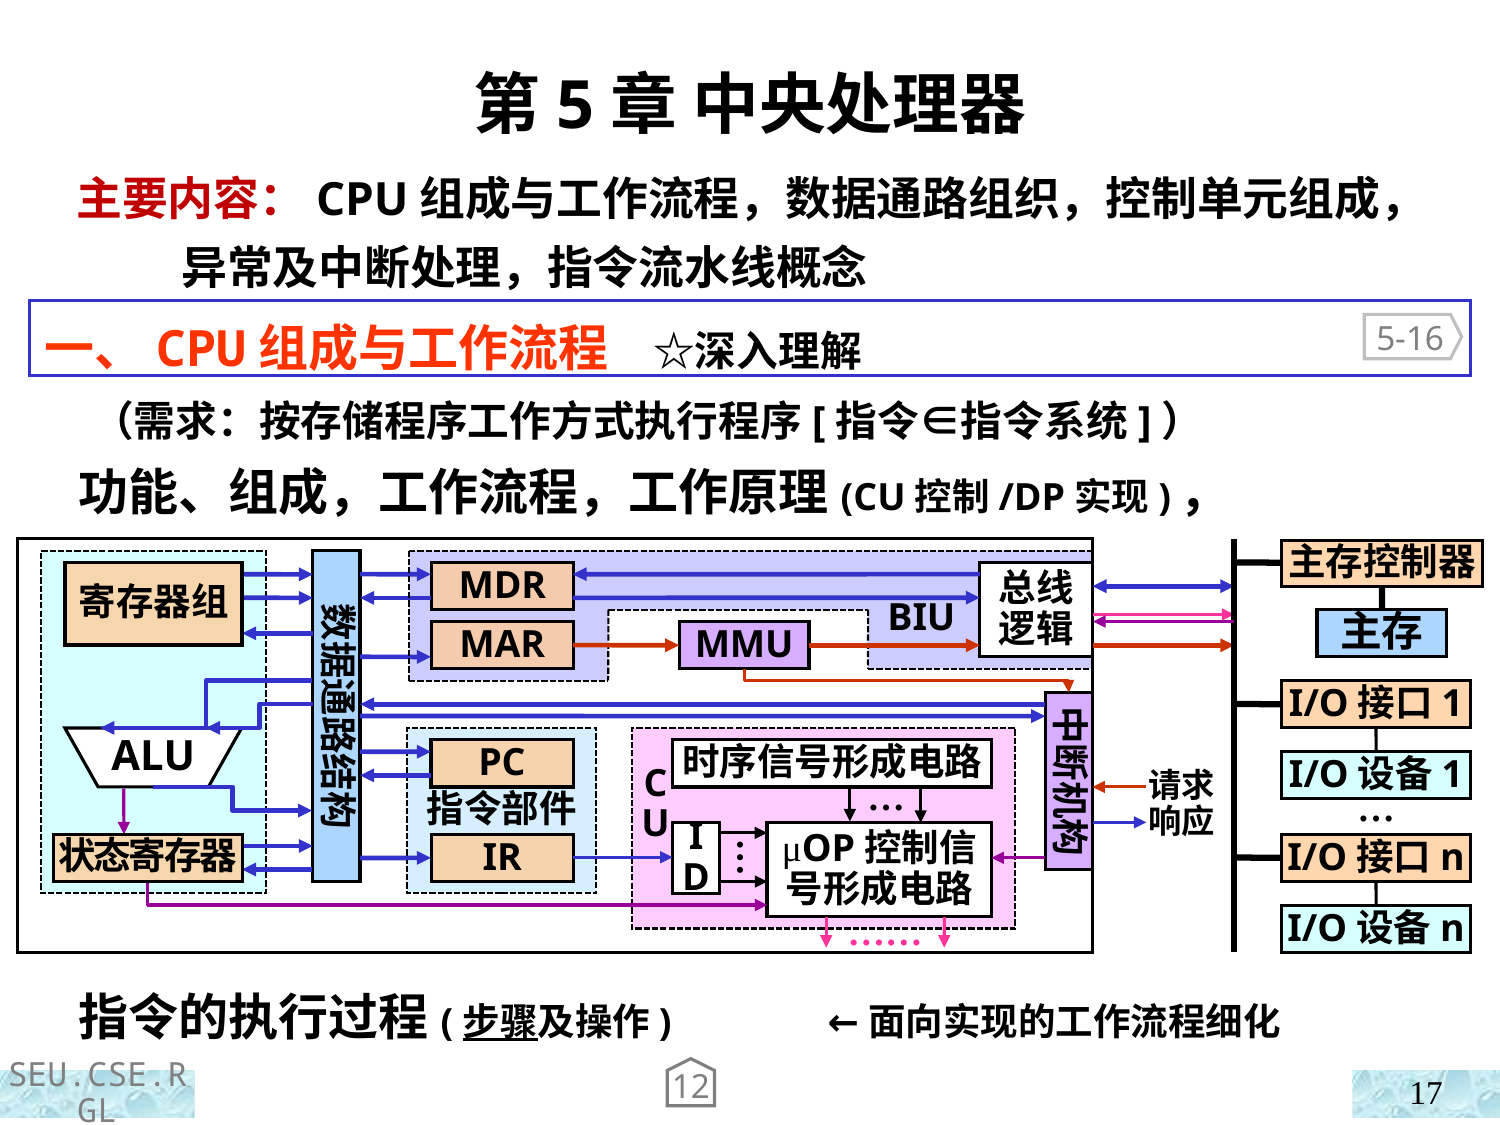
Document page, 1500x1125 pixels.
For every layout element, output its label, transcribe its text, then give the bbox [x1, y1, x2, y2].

text_box 5-16 [1364, 314, 1462, 359]
text_box 一、CPU组成与工作流程 ☆深入理解 （需求：按存储程序工作方式执行程序[指令∈指令系统]） 功能、组成，工作流程，工作原理(CU控制/DP实现)， 指令的执行过程(步骤及操作) ←面向实现的工作流程细化 [29, 961, 1471, 1053]
slide_number 17 [1352, 1070, 1500, 1118]
table_header 存放方法 [0, 1070, 195, 1118]
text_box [17, 538, 1483, 953]
text_box 第5章 中央处理器 [137, 54, 1363, 148]
text_box 一、CPU组成与工作流程 ☆深入理解 （需求：按存储程序工作方式执行程序[指令∈指令系统]） 功能、组成，工作流程，工作原理(CU控制/DP实现)， 指令的执行过程(步骤及操作) ←面向实现的工作流程细化 [29, 293, 1471, 537]
text_box 12 [667, 1058, 715, 1106]
text_box 主要内容：CPU组成与工作流程，数据通路组织，控制单元组成， 异常及中断处理，指令流水线概念 [29, 148, 1475, 302]
